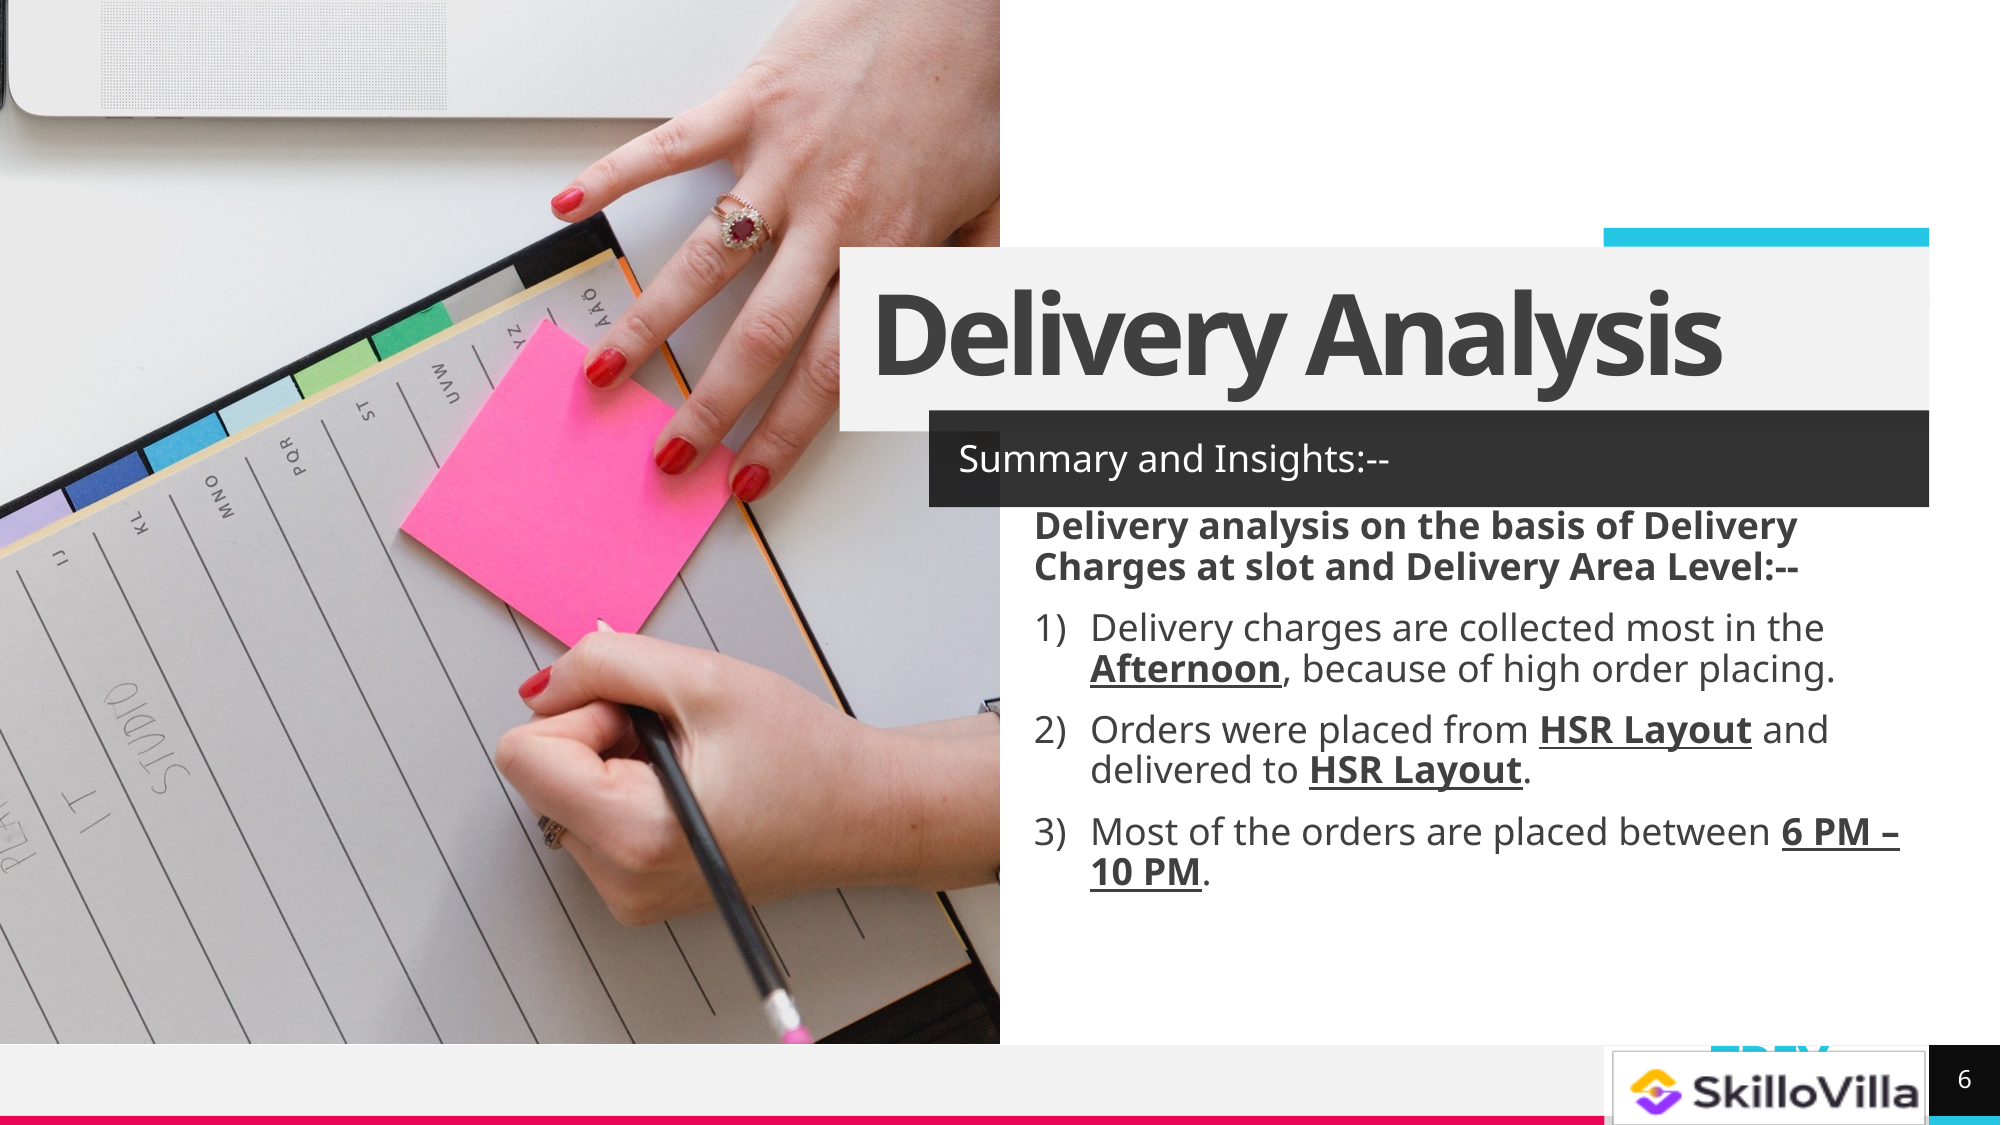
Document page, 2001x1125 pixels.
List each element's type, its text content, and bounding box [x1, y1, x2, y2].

title Delivery Analysis [1000, 247, 1930, 410]
text_box [1603, 227, 1930, 247]
list Summary and Insights:-- [1000, 410, 1930, 508]
slide_number 6 [1929, 1045, 2000, 1116]
list Delivery analysis on the basis of Delivery Charges at slot and Delivery Area Level:-- Delivery charges are collected most in the Afternoon, because of high order placing. Orders were placed from HSR Layout and delivered to HSR Layout. Most of the orders are placed between 6 PM – 10 PM. [1033, 507, 1930, 939]
picture [1609, 1048, 1930, 1125]
picture [0, 0, 1000, 1044]
